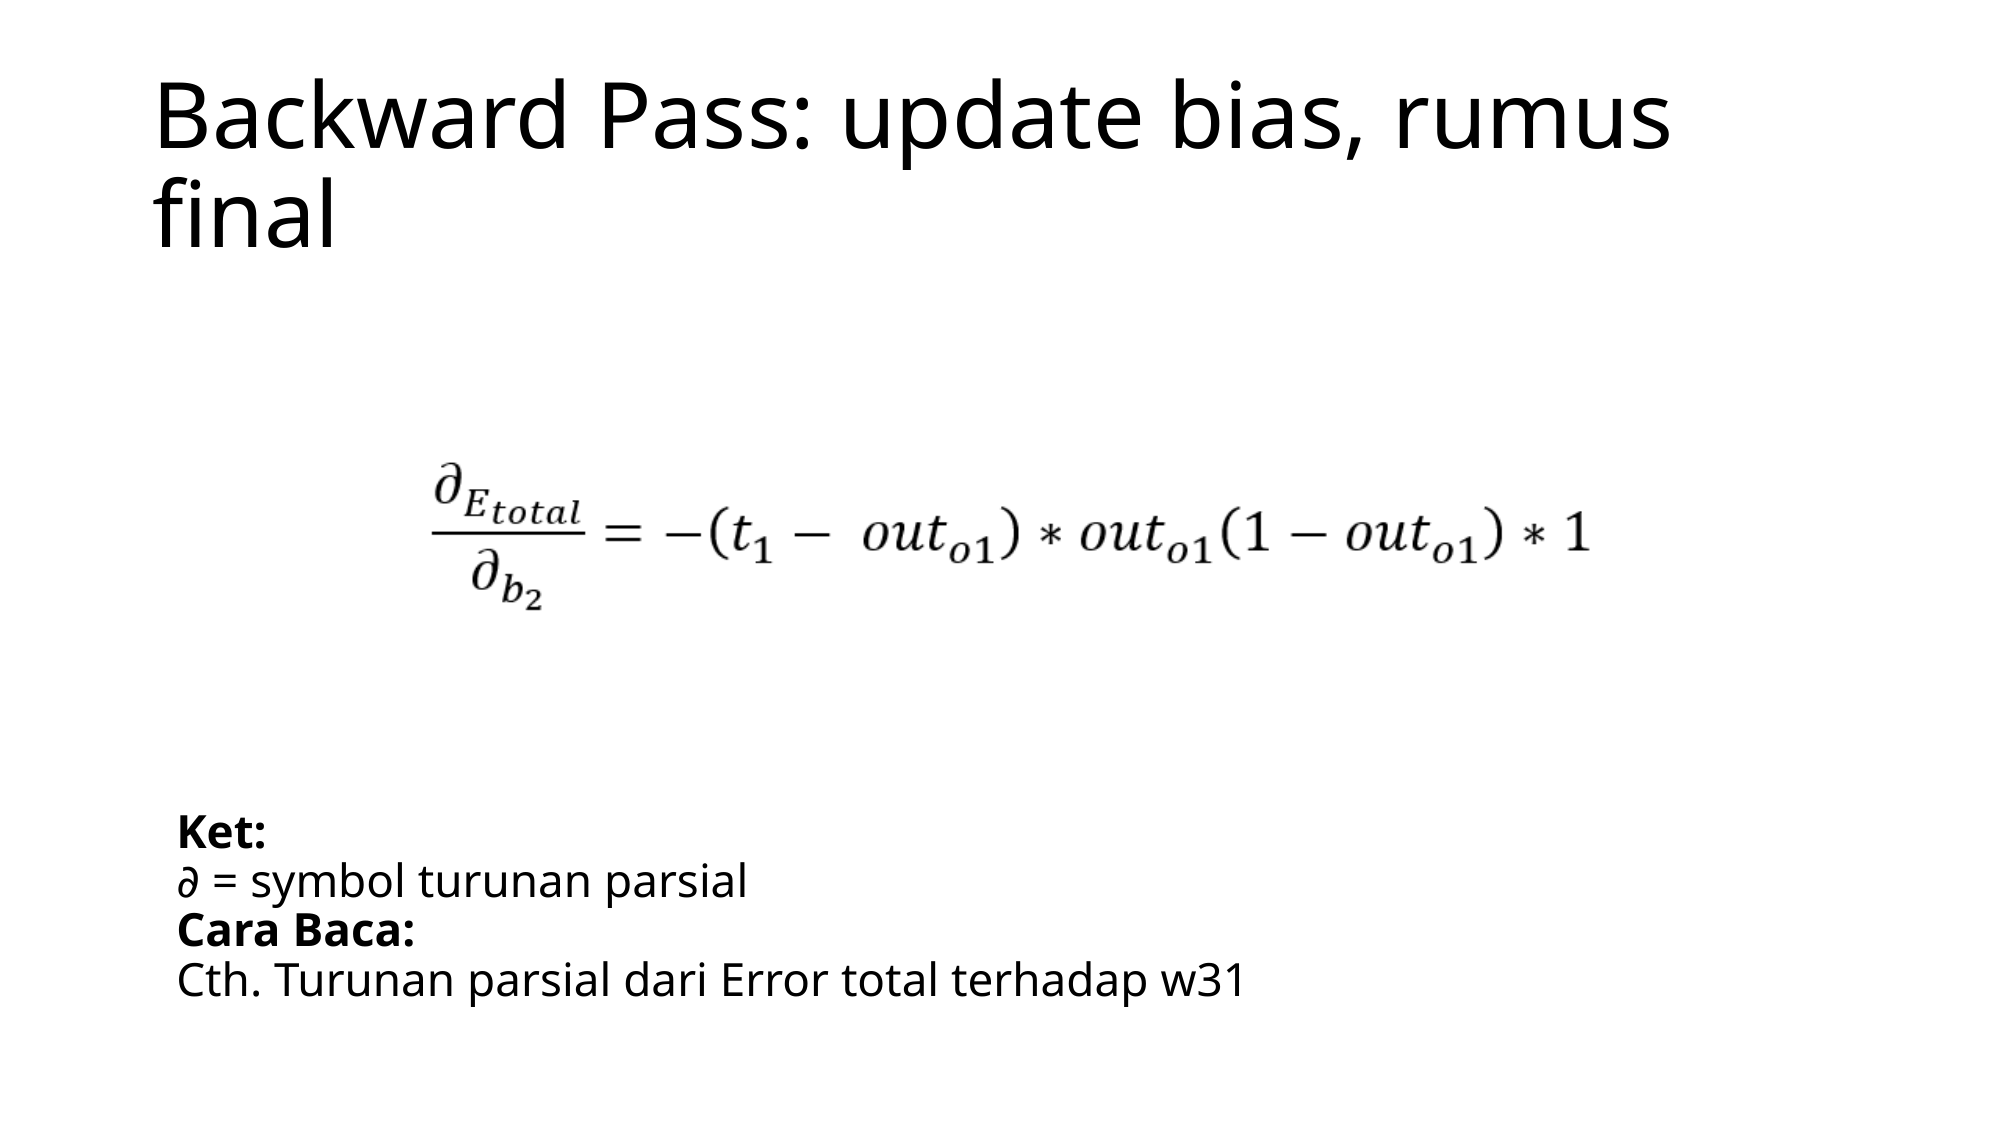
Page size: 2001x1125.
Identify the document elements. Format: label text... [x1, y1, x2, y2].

title Backward Pass: update bias, rumus final [137, 59, 1863, 278]
picture [221, 394, 1779, 731]
text_box Ket: ∂ = symbol turunan parsial Cara Baca: Cth. Turunan parsial dari Error total terhadap w31 [161, 798, 1887, 1017]
